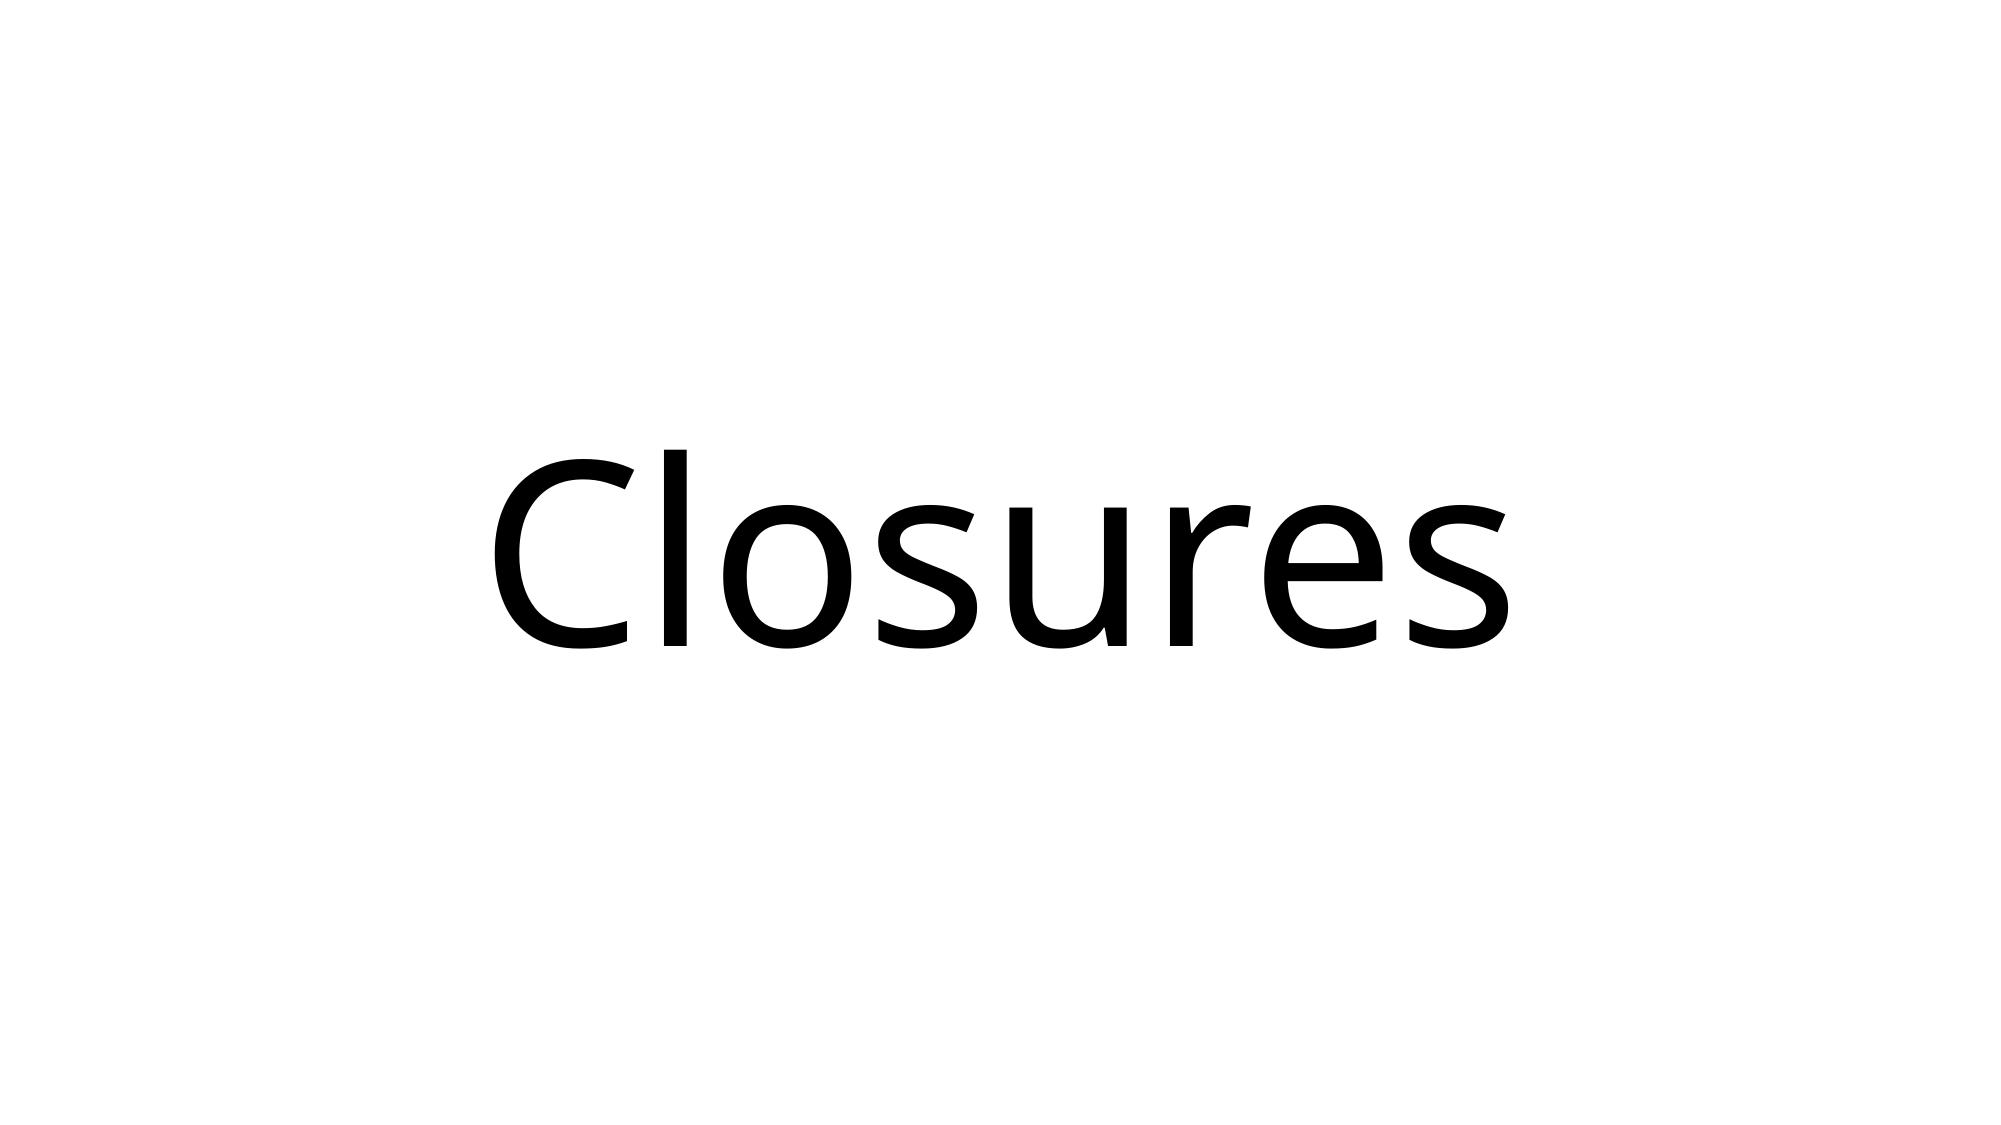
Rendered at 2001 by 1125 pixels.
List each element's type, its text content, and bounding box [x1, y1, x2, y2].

list Closures [0, 0, 2000, 1125]
